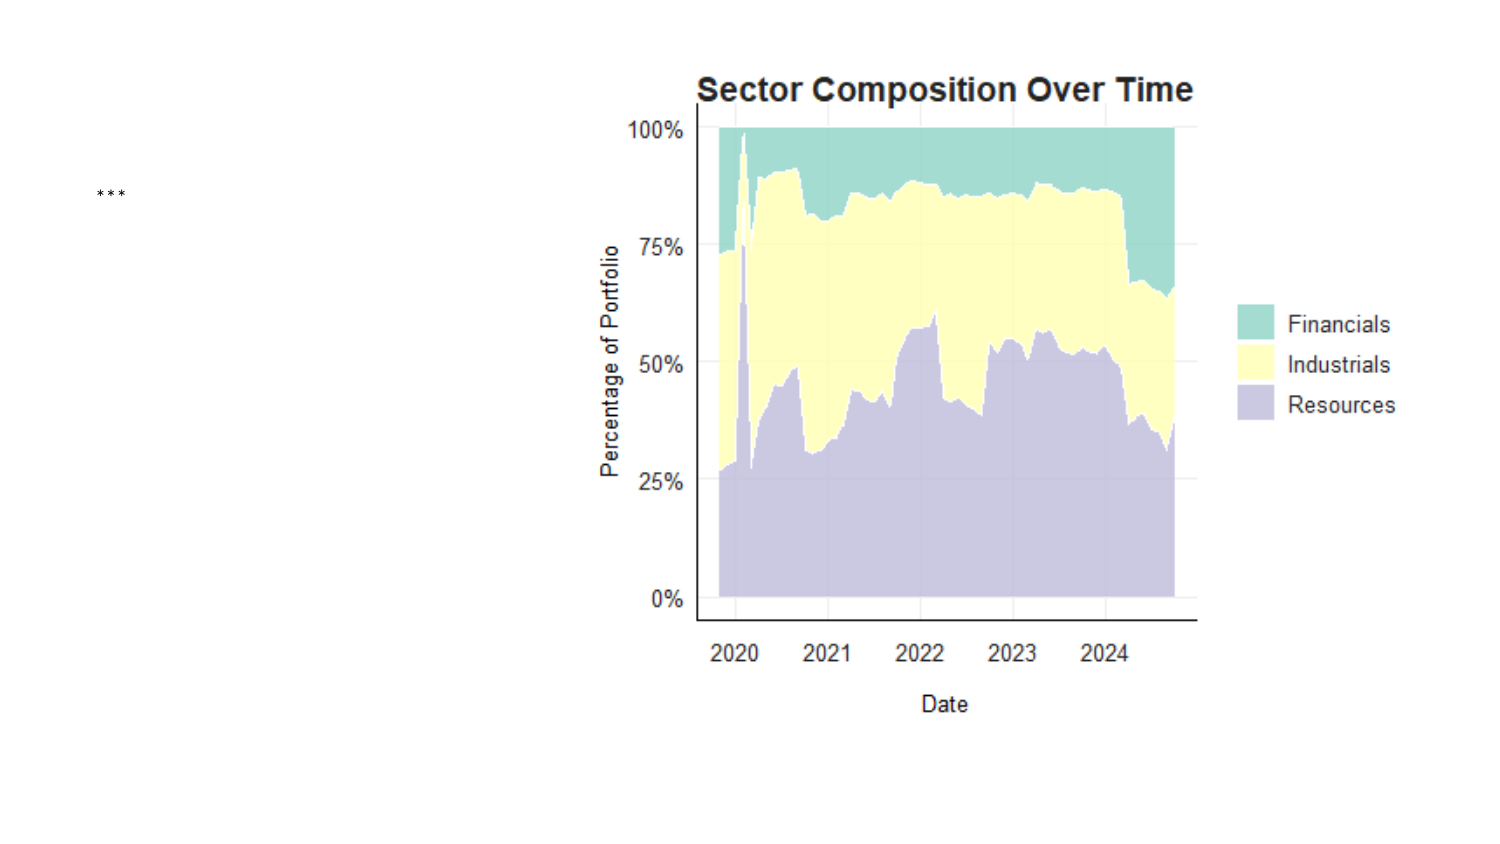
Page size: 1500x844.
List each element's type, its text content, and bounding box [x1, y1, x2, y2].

picture [585, 58, 1424, 730]
list *** [75, 176, 569, 754]
